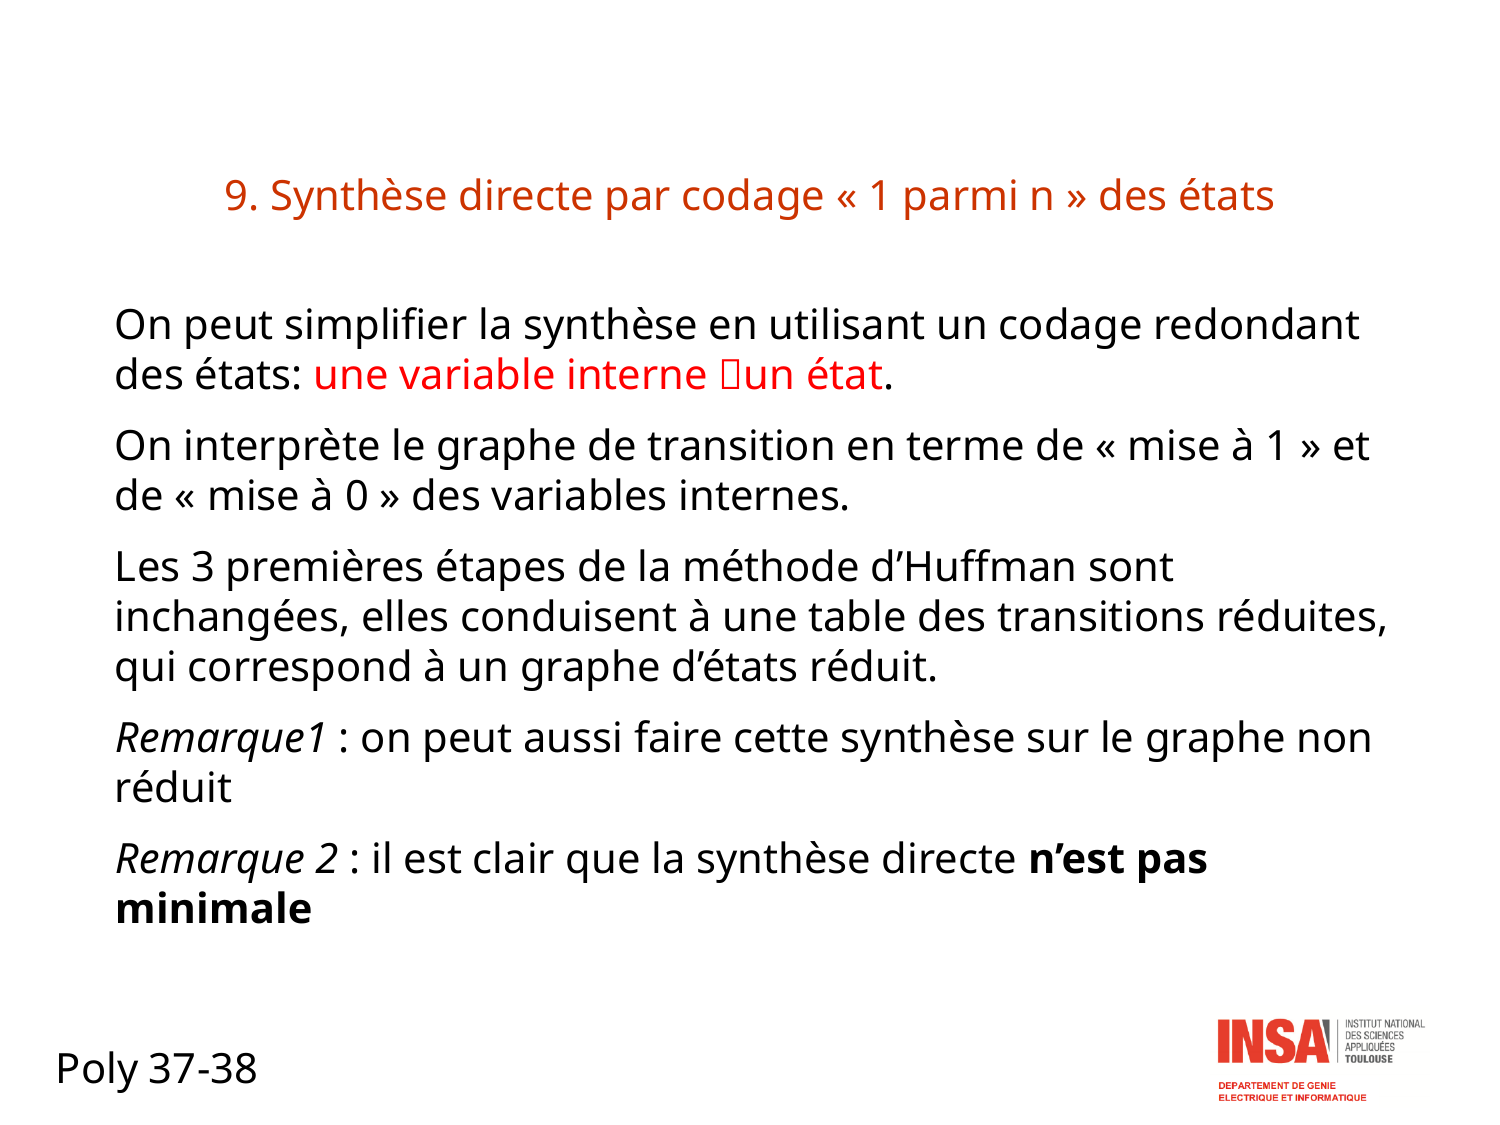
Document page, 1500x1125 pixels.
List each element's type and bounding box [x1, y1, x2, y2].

text_box [41, 1034, 361, 1100]
picture [1210, 1005, 1430, 1112]
text_box [100, 290, 1412, 940]
title [112, 99, 1388, 288]
